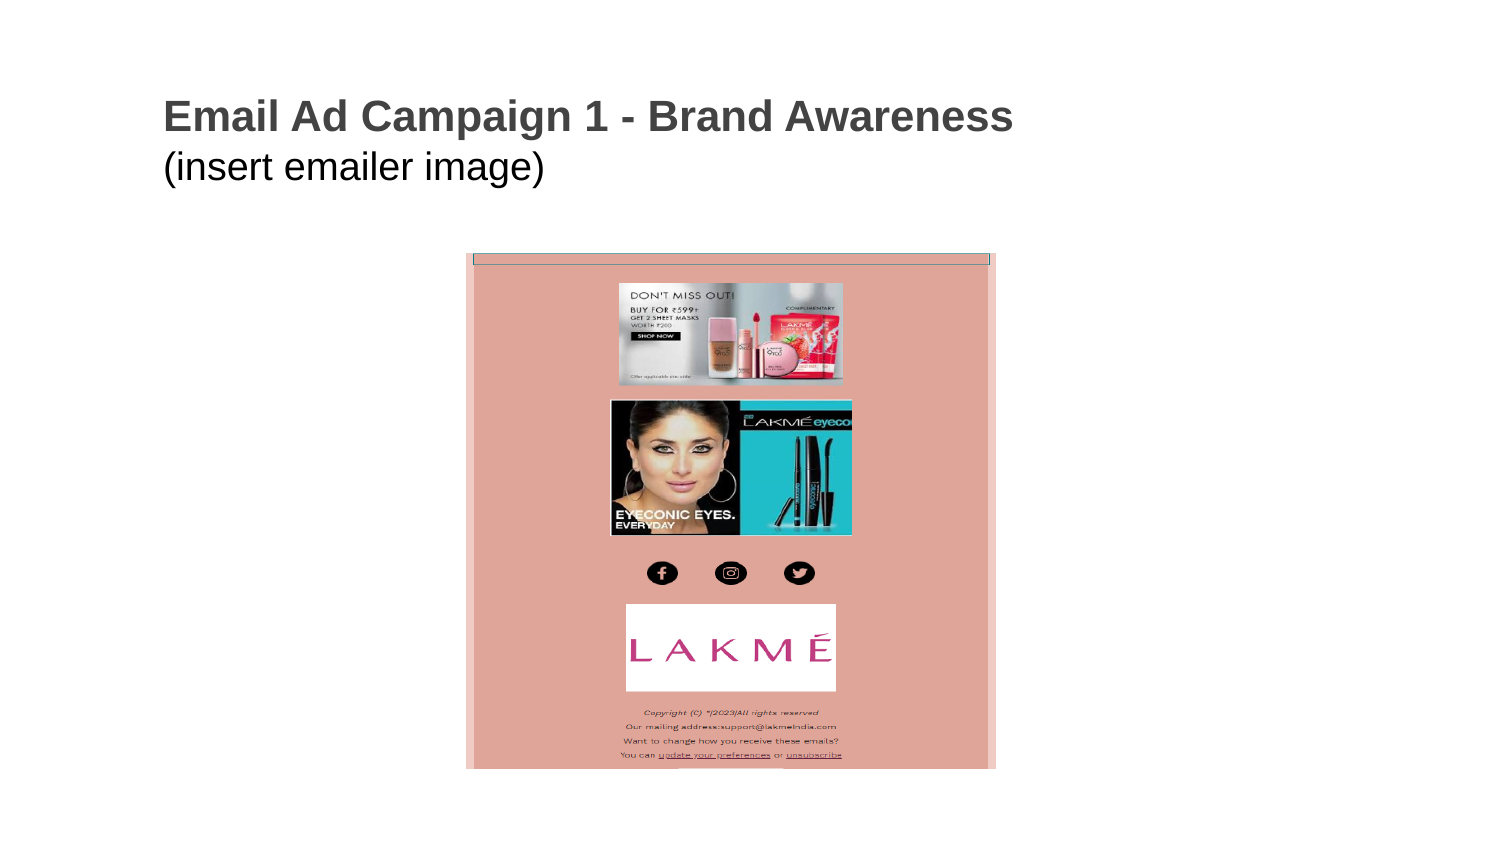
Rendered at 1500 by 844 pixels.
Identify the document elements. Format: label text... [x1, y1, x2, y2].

text_box Email Ad Campaign 1 - Brand Awareness (insert emailer image) [148, 65, 1397, 204]
picture [466, 239, 997, 769]
